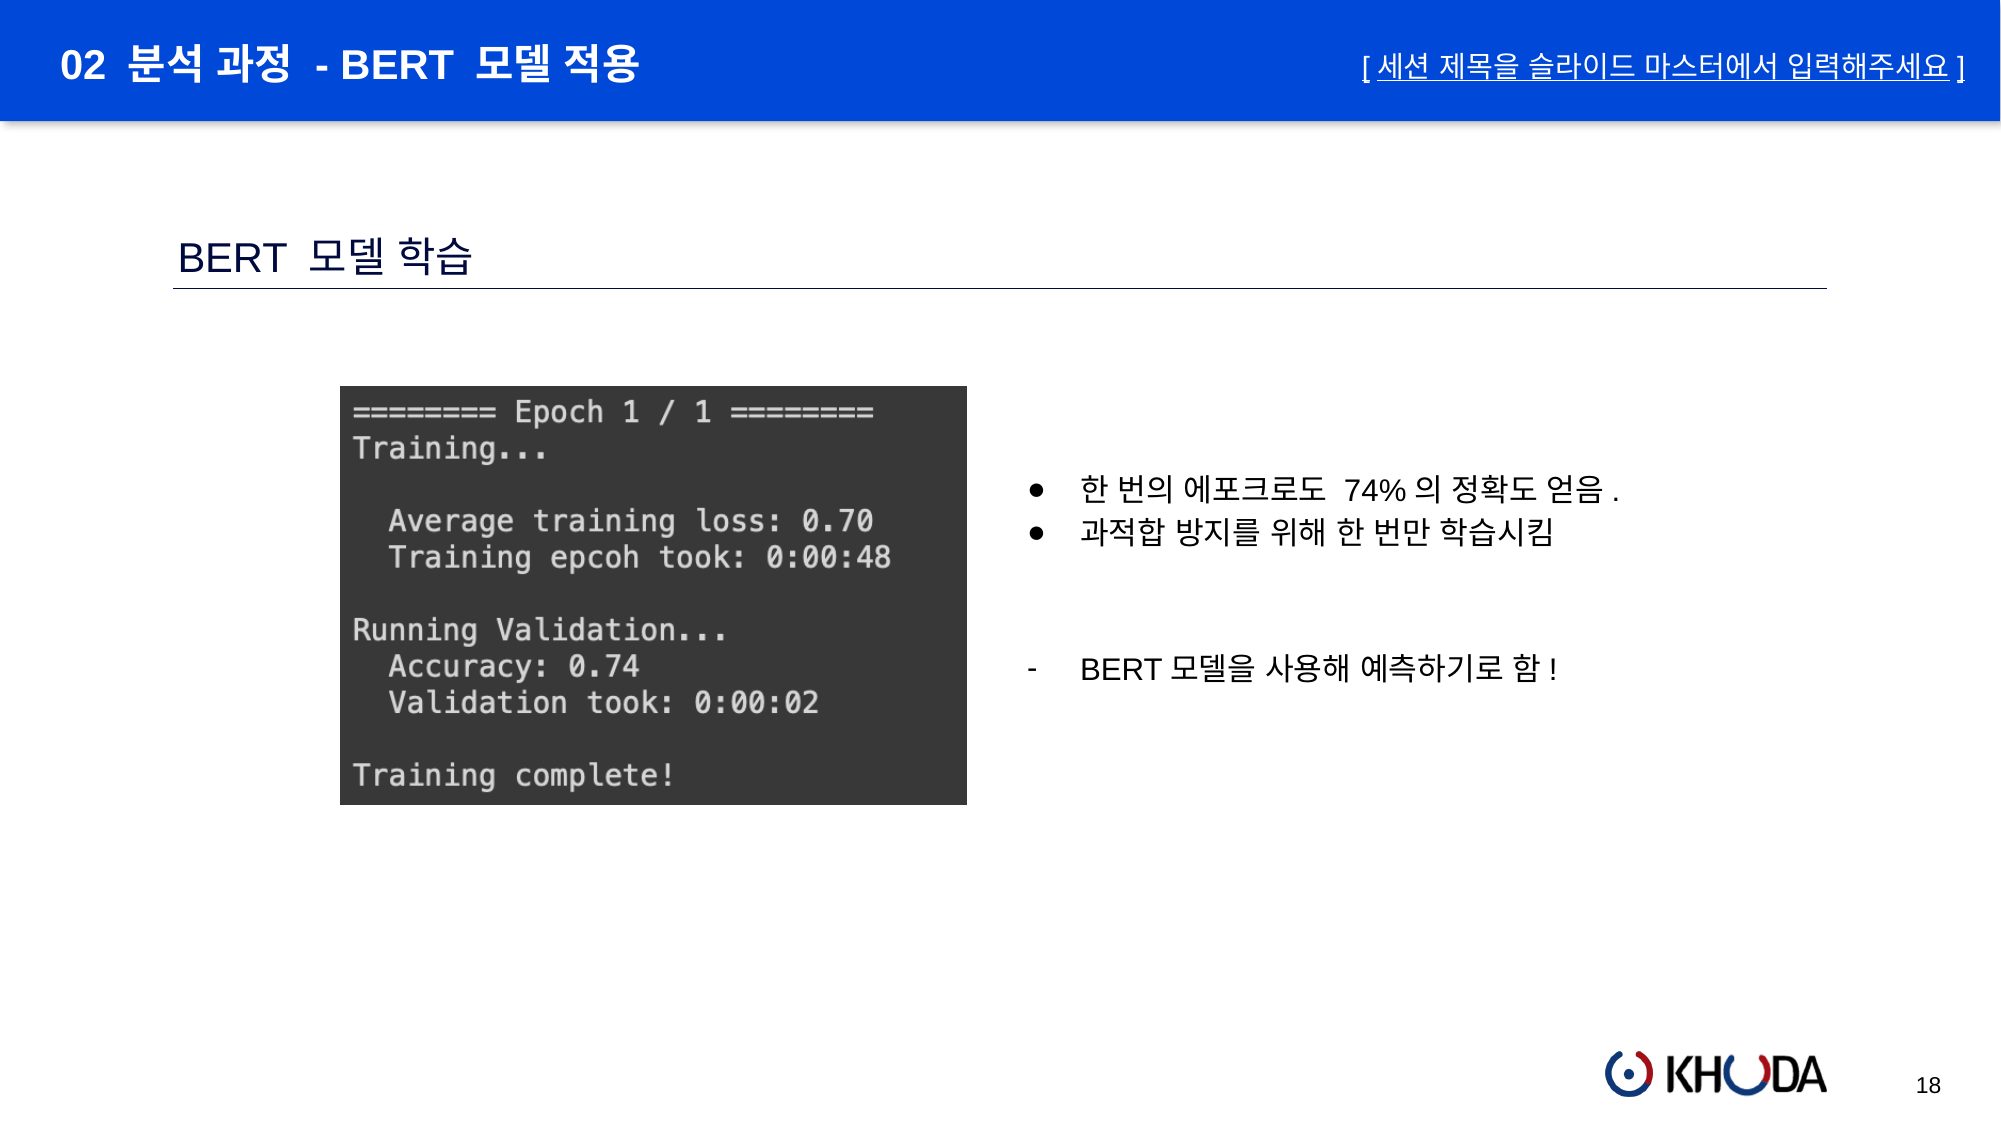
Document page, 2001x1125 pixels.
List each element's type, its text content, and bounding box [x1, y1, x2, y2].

picture [1605, 1051, 1828, 1097]
title 02 분석 과정 - BERT 모델 적용 [45, 28, 953, 104]
text_box 한 번의 에포크로도 74%의 정확도 얻음. 과적합 방지를 위해 한 번만 학습시킴 BERT모델을 사용해 예측하기로 함! [990, 387, 1800, 702]
text_box BERT 모델 학습 [162, 223, 1575, 289]
picture [339, 386, 967, 805]
